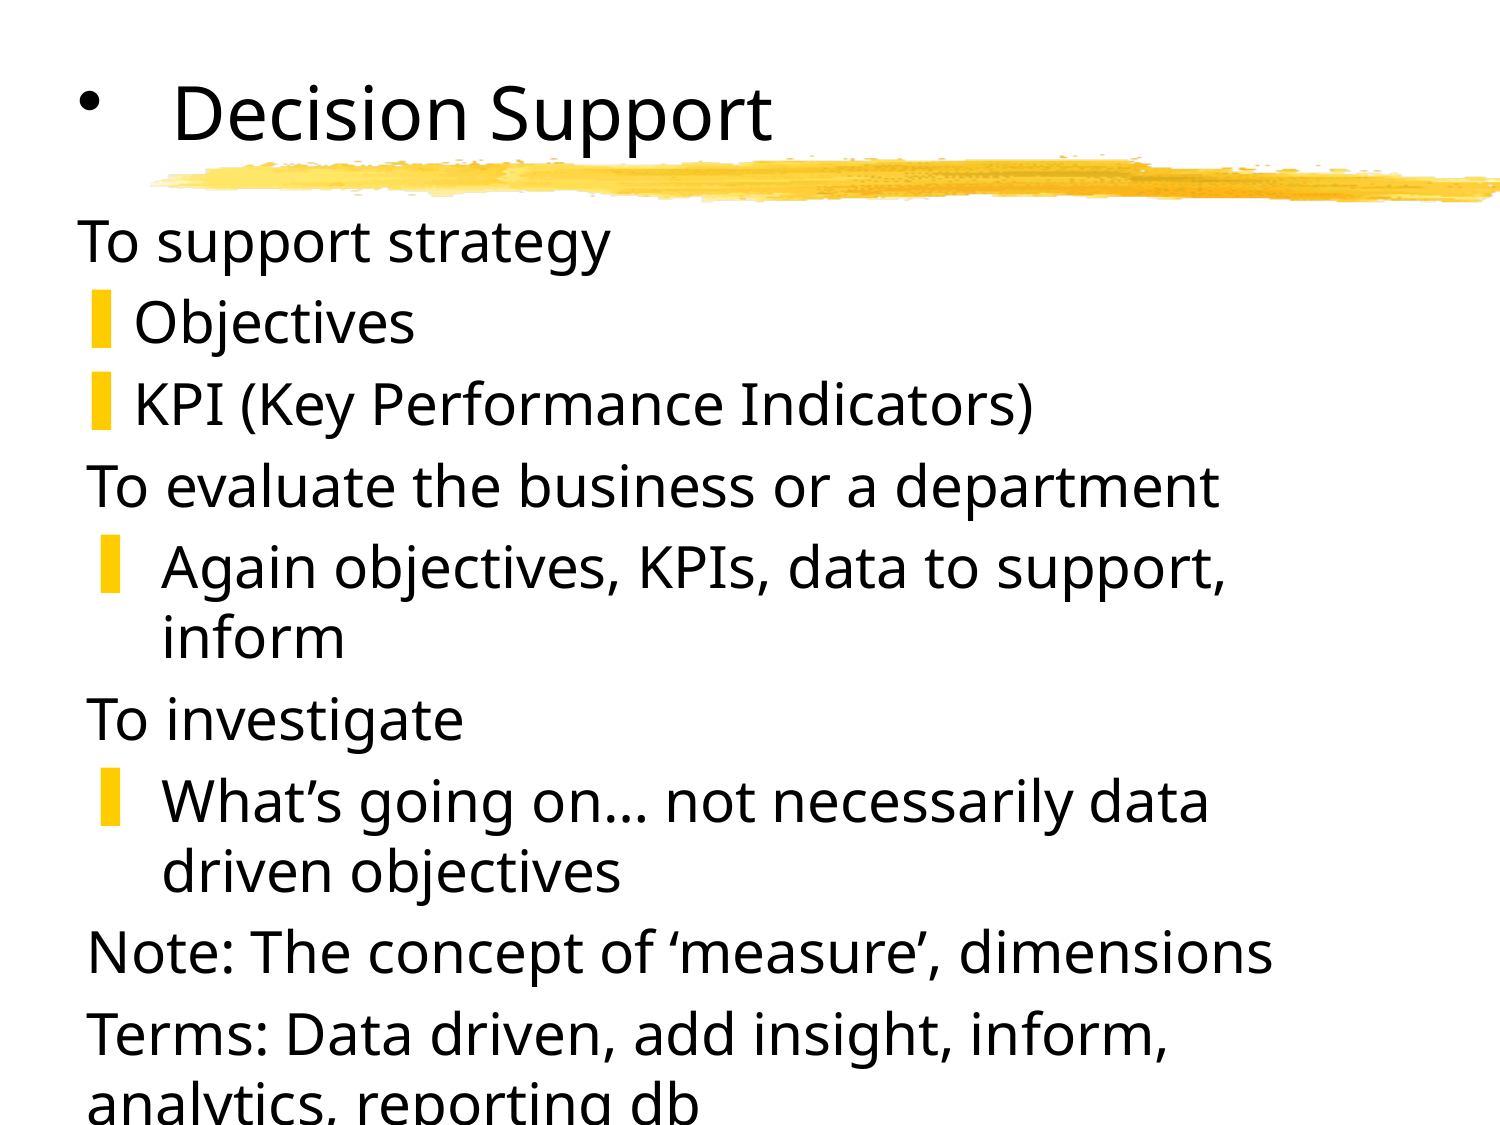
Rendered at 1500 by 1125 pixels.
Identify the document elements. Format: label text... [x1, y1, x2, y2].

title Decision Support [62, 24, 1338, 163]
picture [150, 149, 1500, 213]
list To support strategy Objectives KPI (Key Performance Indicators) To evaluate the business or a department Again objectives, KPIs, data to support, inform To investigate What’s going on… not necessarily data driven objectives Note: The concept of ‘measure’, dimensions Terms: Data driven, add insight, inform, analytics, reporting db [62, 196, 1405, 881]
